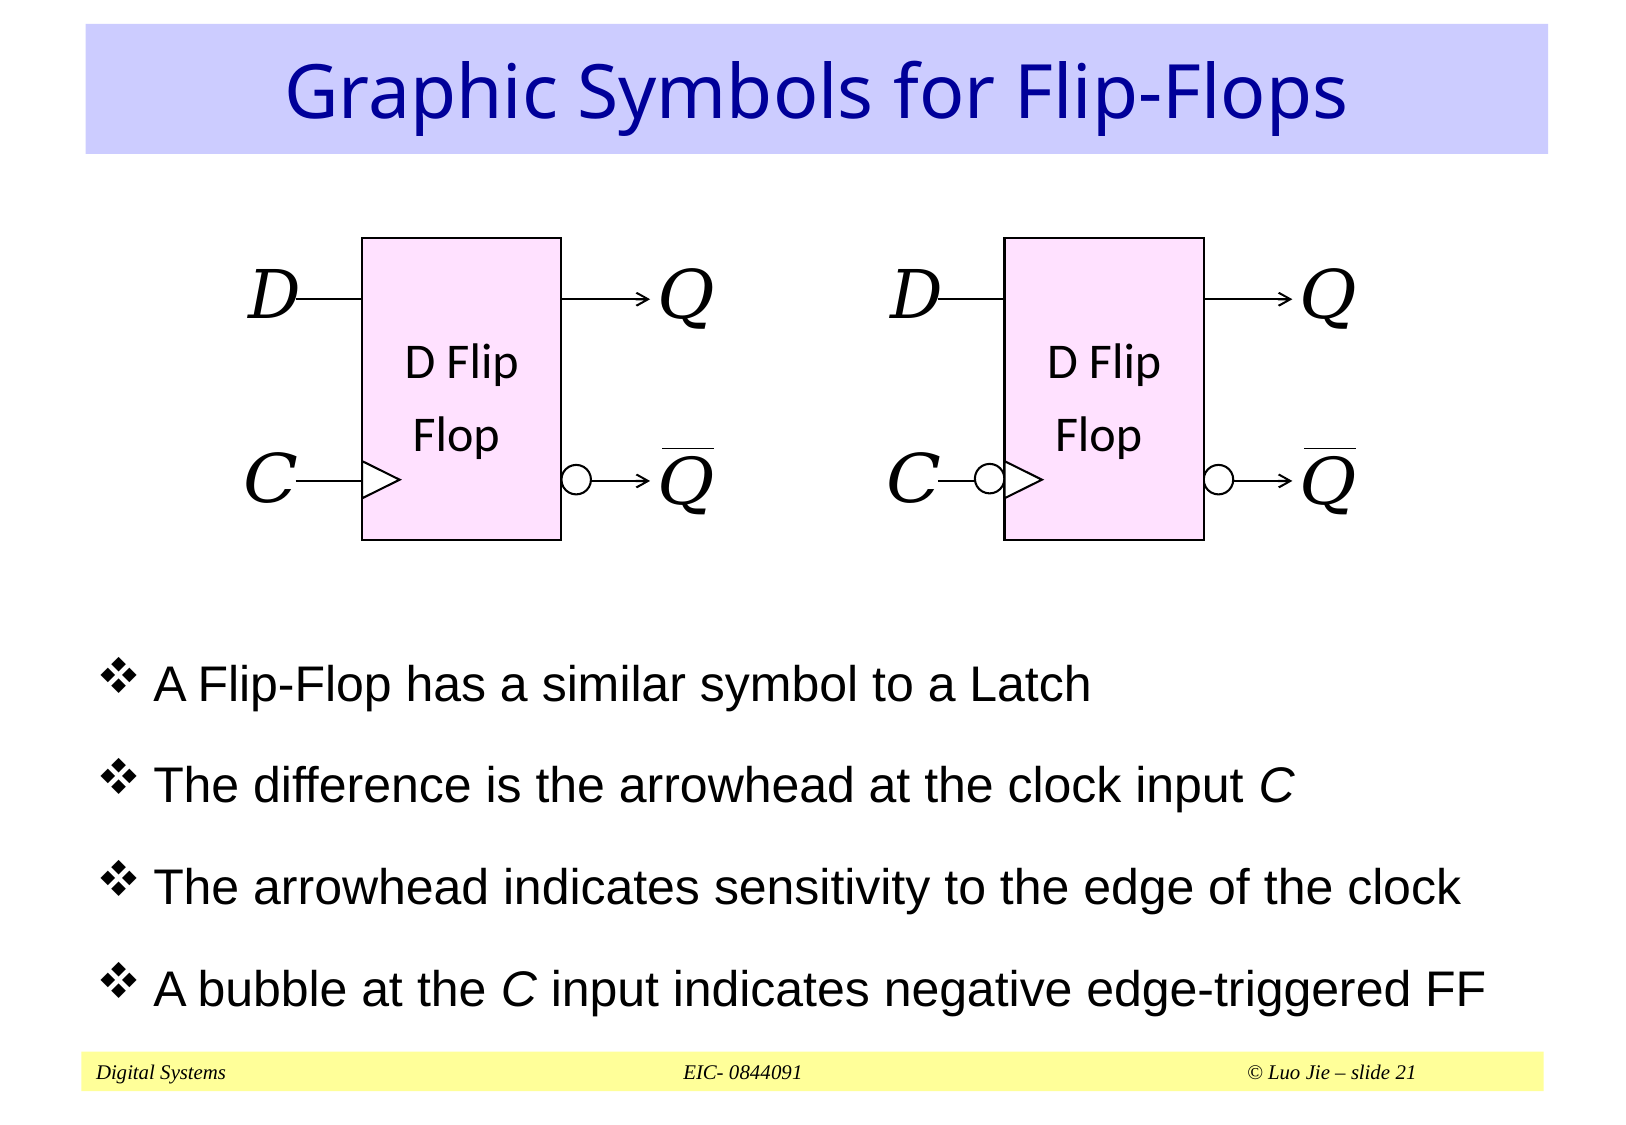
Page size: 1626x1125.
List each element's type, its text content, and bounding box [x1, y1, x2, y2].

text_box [886, 237, 1359, 541]
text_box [243, 237, 717, 541]
title Graphic Symbols for Flip-Flops [85, 23, 1549, 154]
list A Flip-Flop has a similar symbol to a Latch The difference is the arrowhead at the clock input C The arrowhead indicates sensitivity to the edge of the clock A bubble at the C input indicates negative edge-triggered FF [81, 643, 1544, 1058]
